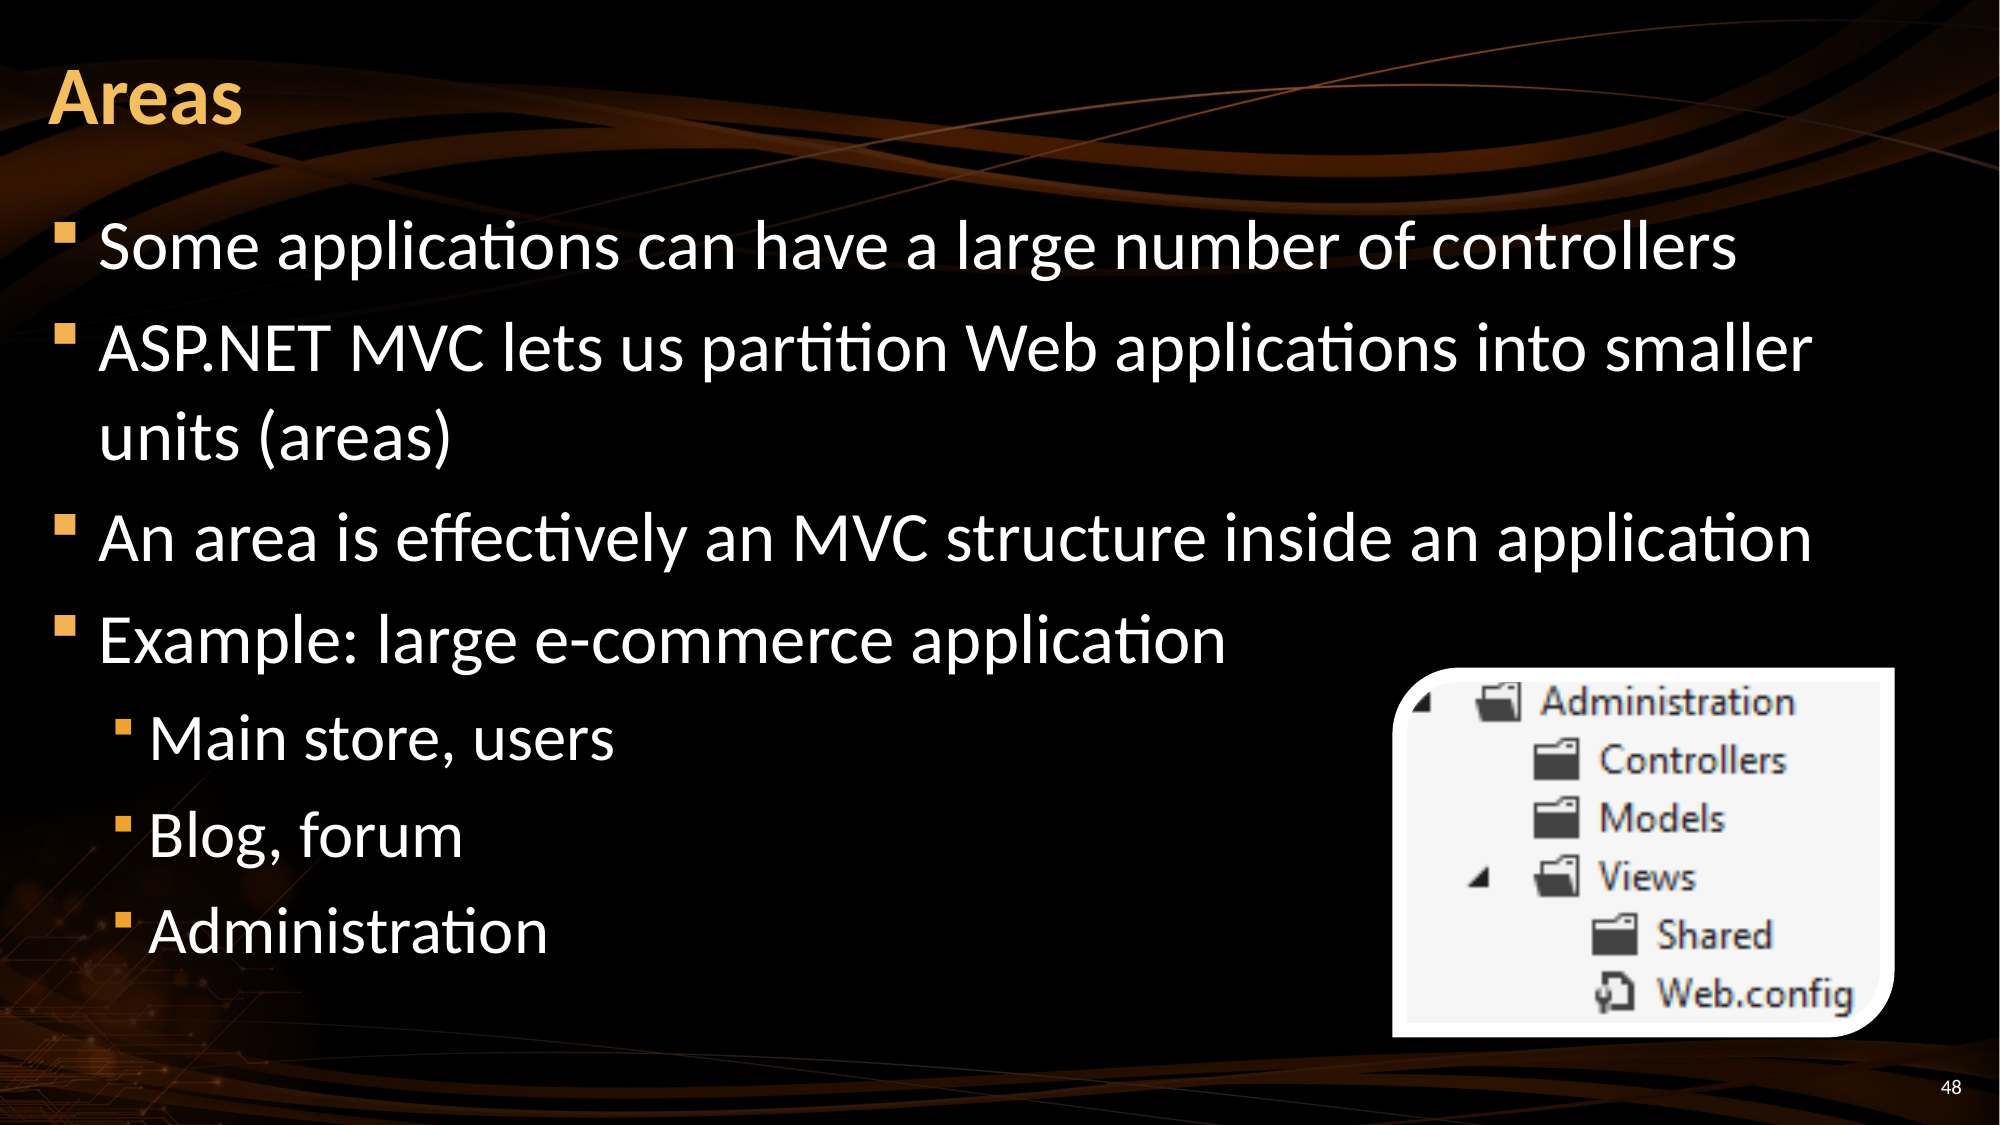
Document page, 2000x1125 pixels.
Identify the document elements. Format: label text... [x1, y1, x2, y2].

picture [0, 0, 2000, 1125]
list Some applications can have a large number of controllers ASP.NET MVC lets us partition Web applications into smaller units (areas) An area is effectively an MVC structure inside an application Example: large e-commerce application Main store, users Blog, forum Administration [31, 188, 1968, 1103]
title Areas [30, 6, 1602, 189]
